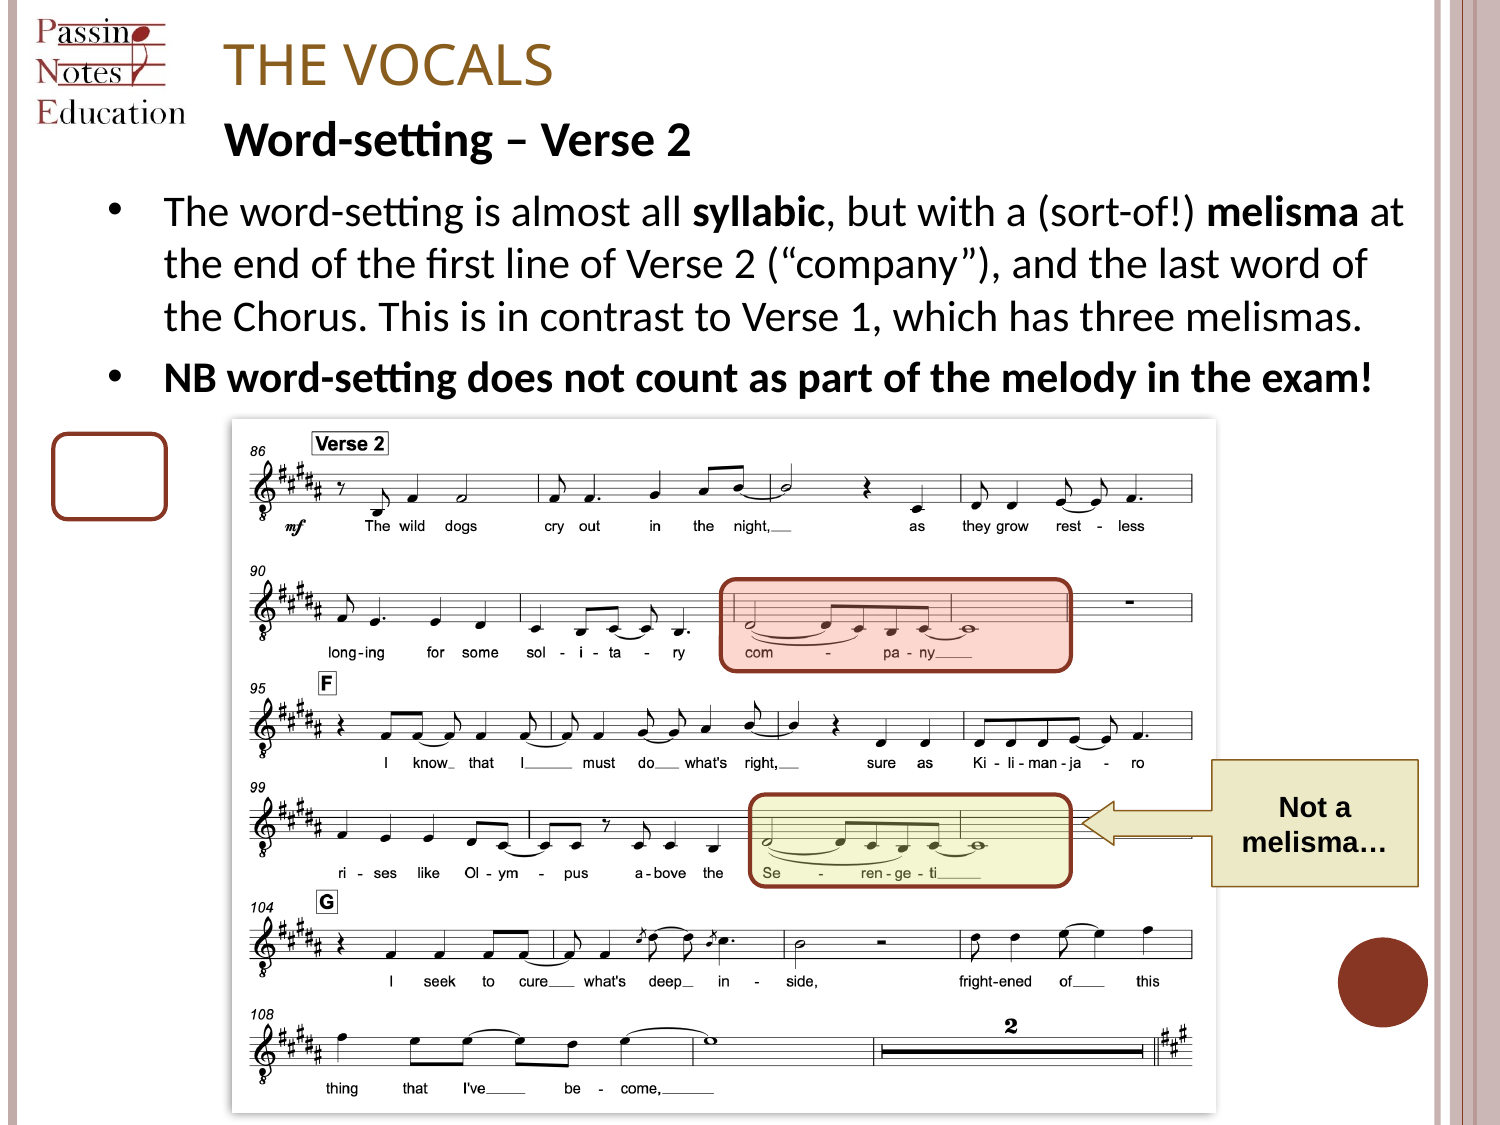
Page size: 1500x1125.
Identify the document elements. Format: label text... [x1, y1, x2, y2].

picture [29, 7, 190, 135]
text_box Not a melisma… [1221, 759, 1419, 887]
text_box Word-setting – Verse 2 [208, 99, 1215, 175]
title The Vocals [208, 20, 1267, 105]
text_box The word-setting is almost all syllabic, but with a (sort-of!) melisma at the end of the first line of Verse 2 (“company”), and the last word of the Chorus. This is in contrast to Verse 1, which has three melismas. NB word-setting does not count as part of the melody in the exam! [96, 177, 1441, 402]
picture [231, 419, 1216, 1113]
text_box [53, 433, 166, 520]
